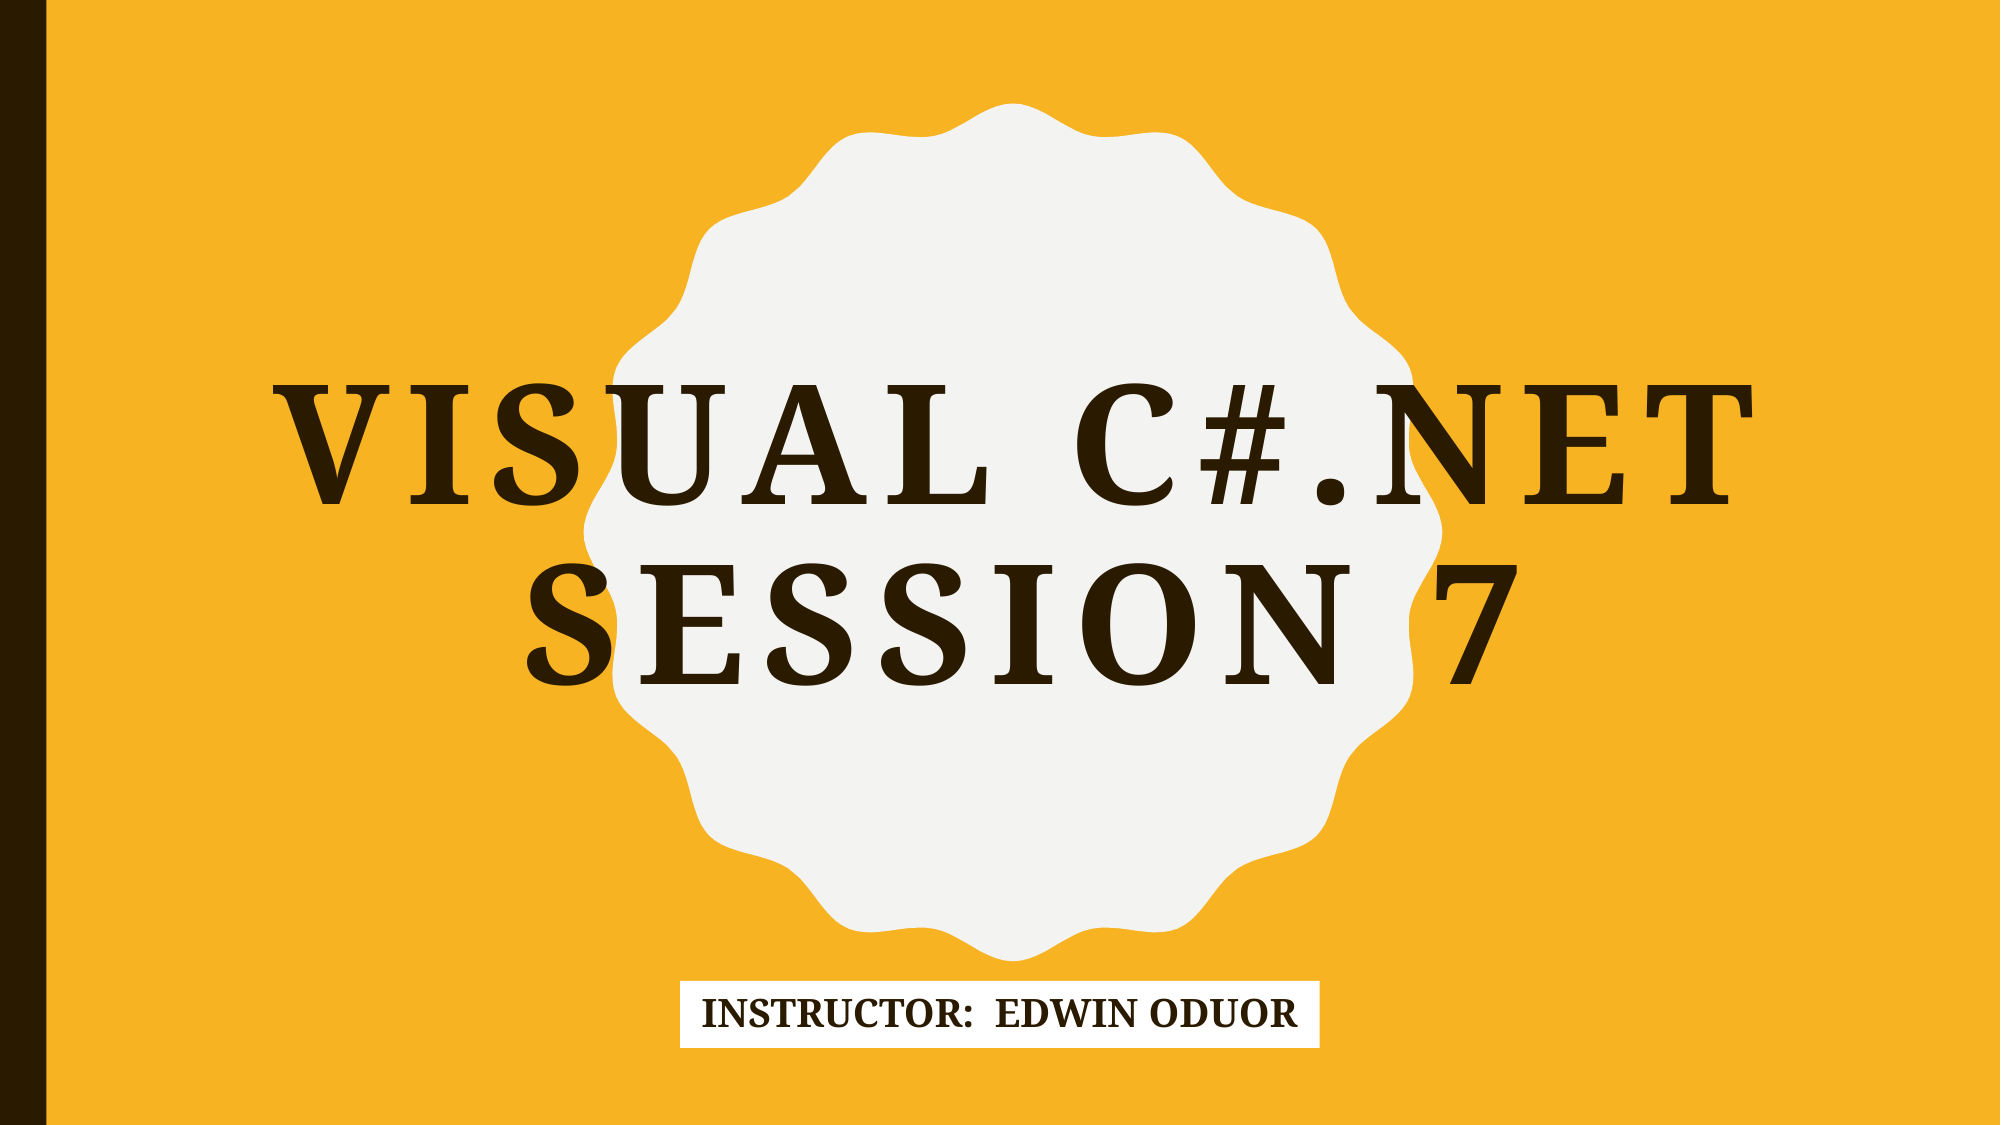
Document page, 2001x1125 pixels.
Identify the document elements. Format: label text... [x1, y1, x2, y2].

title VISUAL C#.NET session 7 [176, 180, 1870, 902]
subtitle Instructor: Edwin oduor [680, 980, 1320, 1048]
